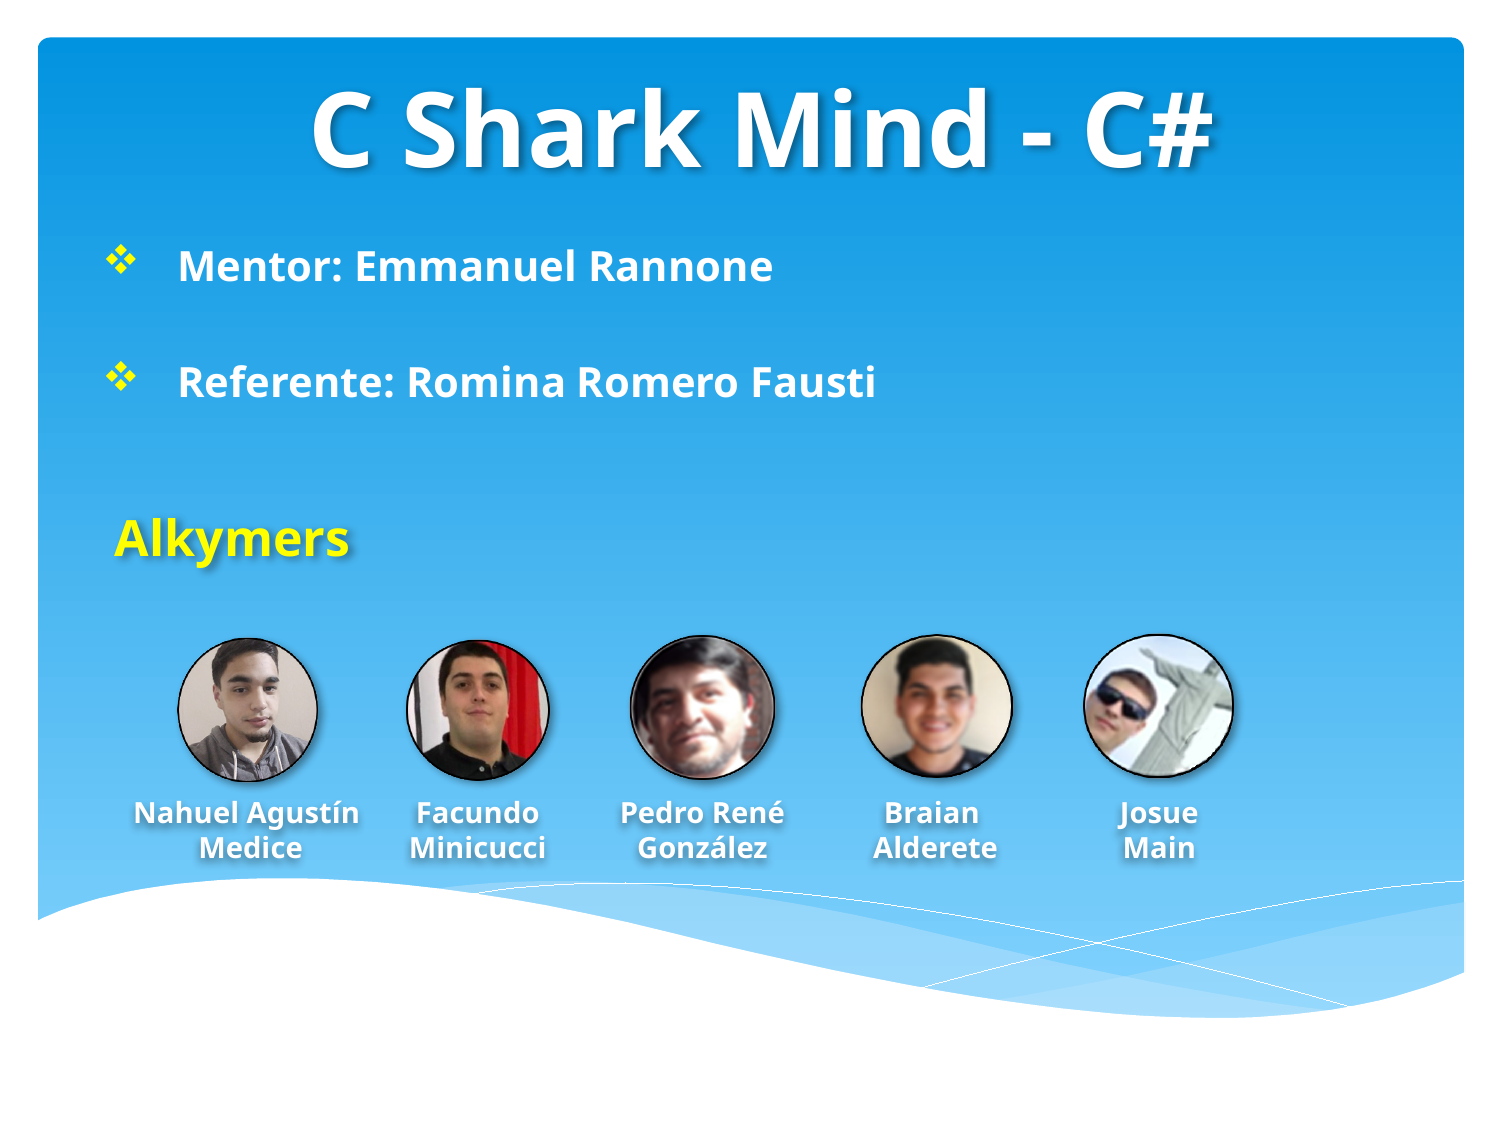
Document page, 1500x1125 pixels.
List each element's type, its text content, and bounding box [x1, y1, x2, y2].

text_box Alkymers [100, 498, 391, 574]
picture [395, 626, 560, 791]
text_box Pedro René González [605, 786, 800, 872]
text_box Nahuel Agustín Medice [118, 786, 383, 872]
text_box Braian Alderete [858, 802, 1013, 872]
picture [170, 633, 321, 783]
text_box Facundo Minicucci [393, 798, 562, 872]
subtitle Mentor: Emmanuel Rannone Referente: Romina Romero Fausti [87, 231, 1138, 657]
text_box Josue Main [1105, 808, 1214, 872]
picture [1068, 615, 1251, 797]
title C Shark Mind - C# [289, 42, 1235, 197]
picture [619, 627, 786, 794]
picture [849, 619, 1022, 793]
